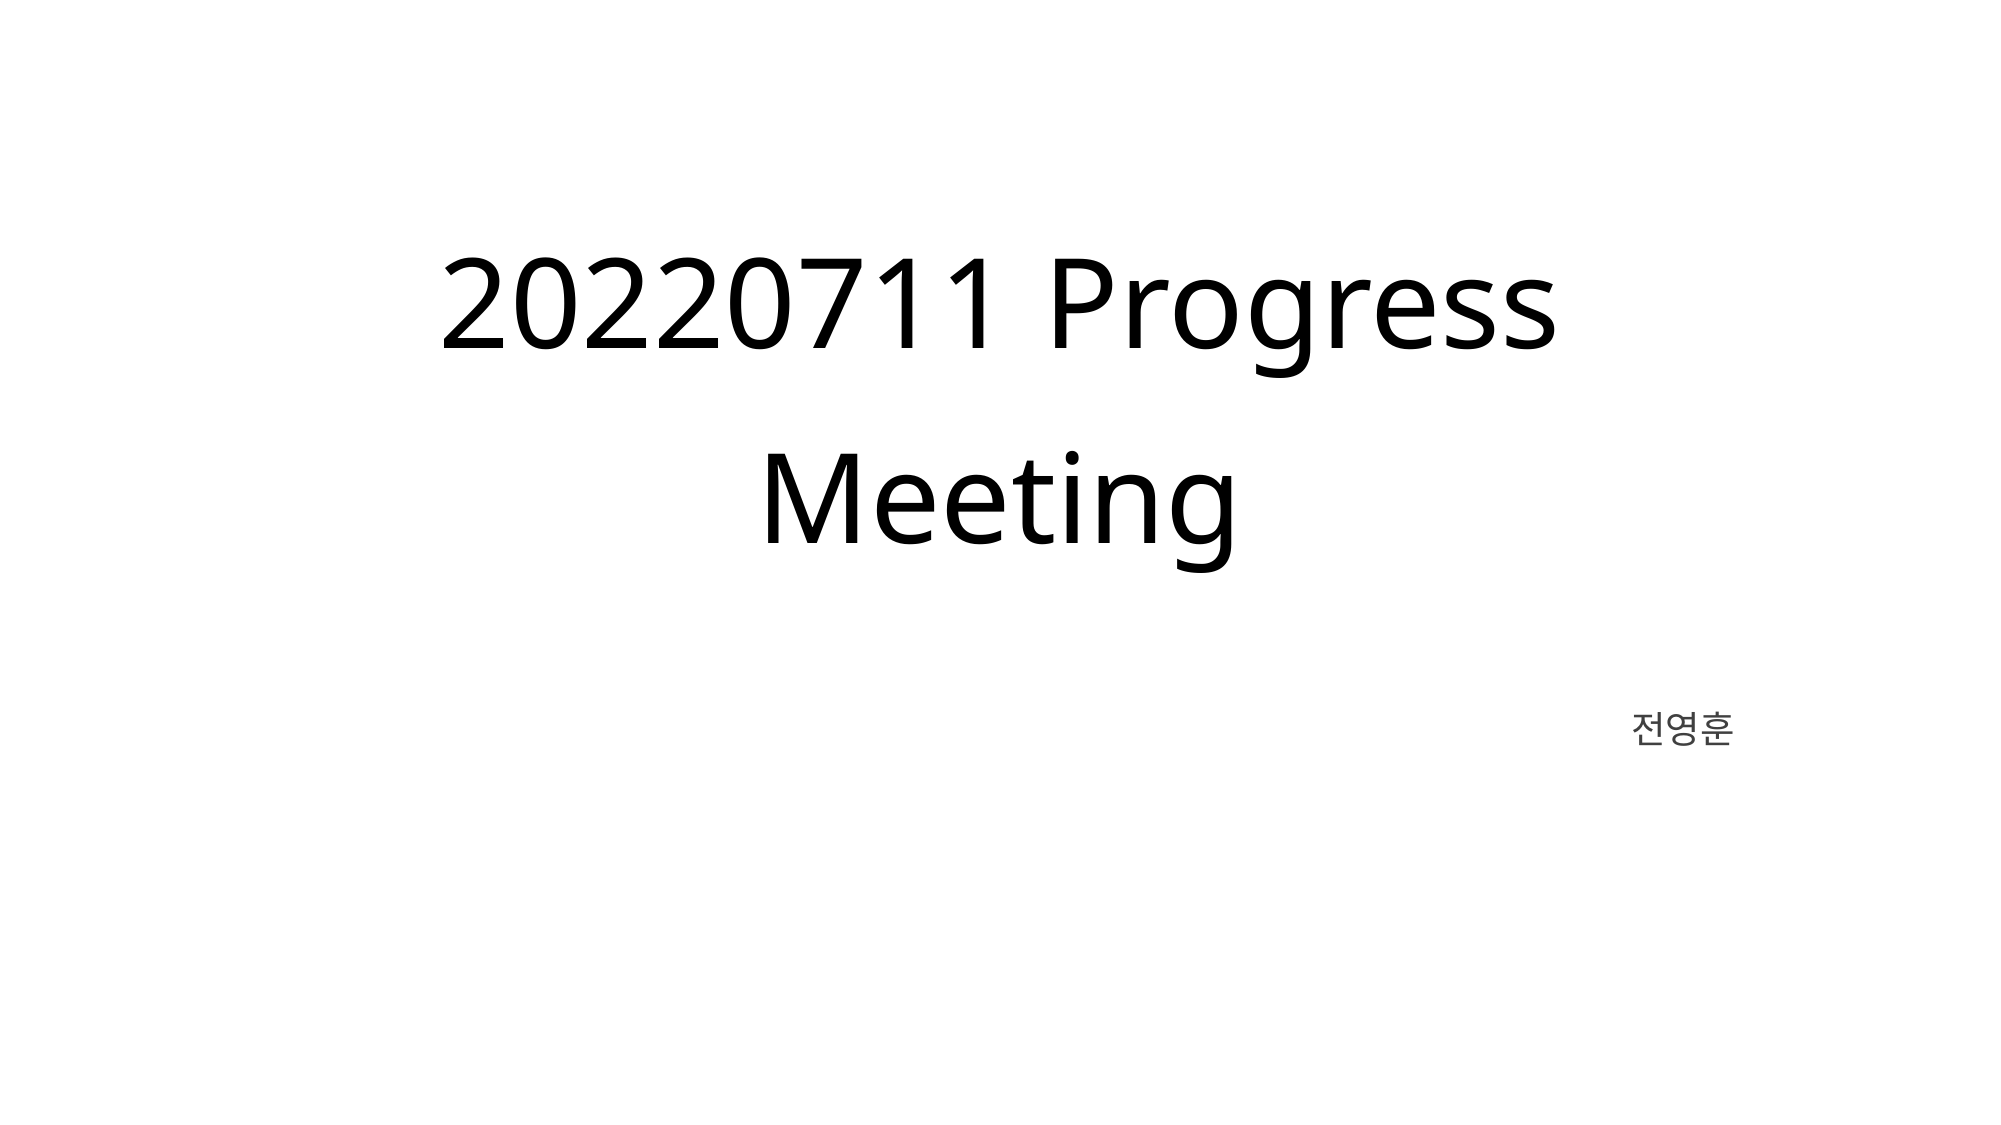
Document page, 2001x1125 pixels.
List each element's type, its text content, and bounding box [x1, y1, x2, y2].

subtitle 전영훈 [249, 703, 1750, 975]
title 20220711 Progress Meeting [249, 217, 1750, 576]
